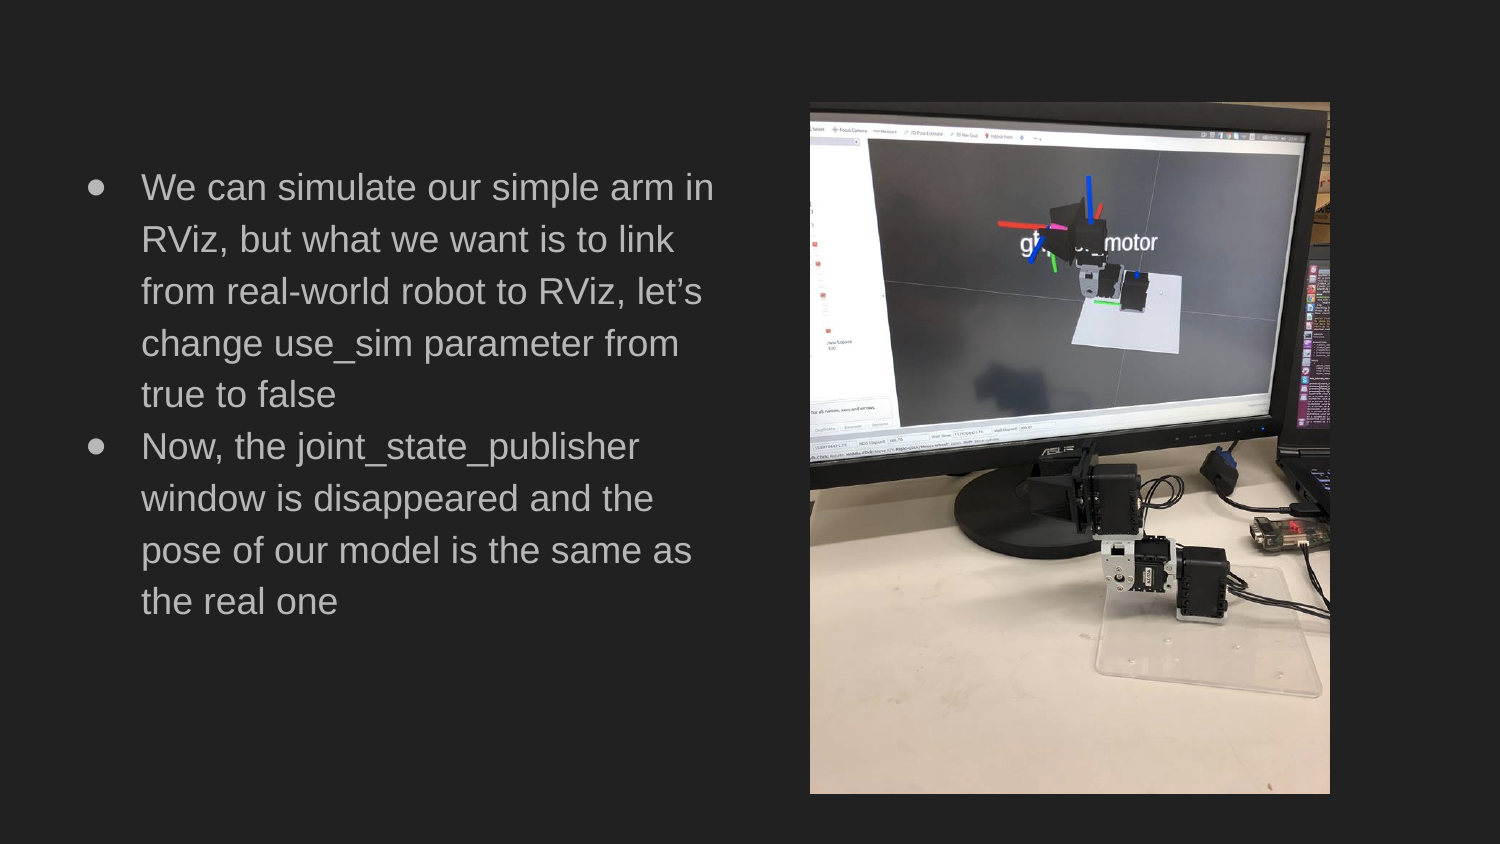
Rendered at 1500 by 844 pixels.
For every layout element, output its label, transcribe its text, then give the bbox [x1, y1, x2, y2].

list We can simulate our simple arm in RViz, but what we want is to link from real-world robot to RViz, let’s change use_sim parameter from true to false Now, the joint_state_publisher window is disappeared and the pose of our model is the same as the real one [51, 141, 750, 794]
picture [809, 102, 1330, 794]
